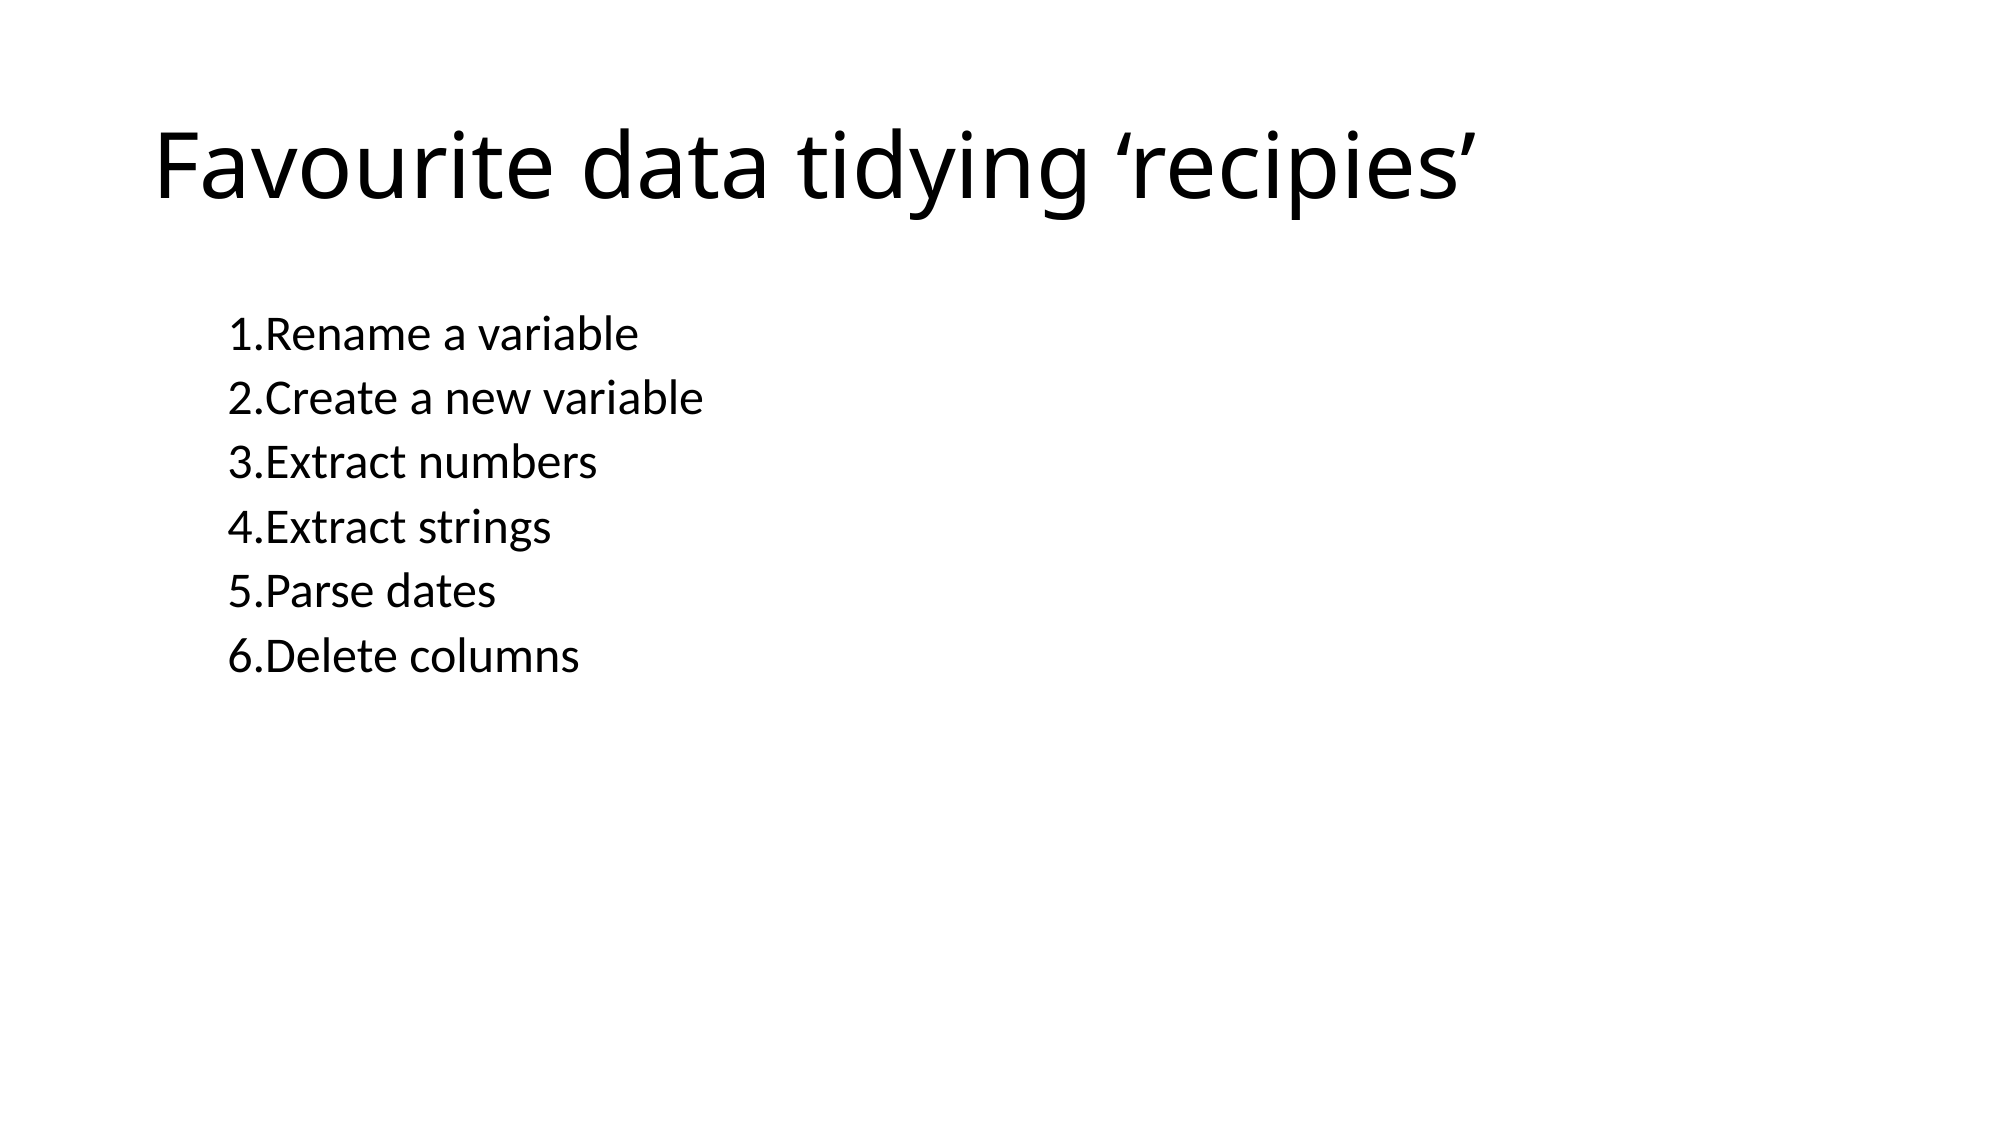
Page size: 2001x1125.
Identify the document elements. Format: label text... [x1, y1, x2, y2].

title Favourite data tidying ‘recipies’ [137, 59, 1863, 278]
list Rename a variable Create a new variable Extract numbers Extract strings Parse dates Delete columns [137, 299, 1863, 1014]
